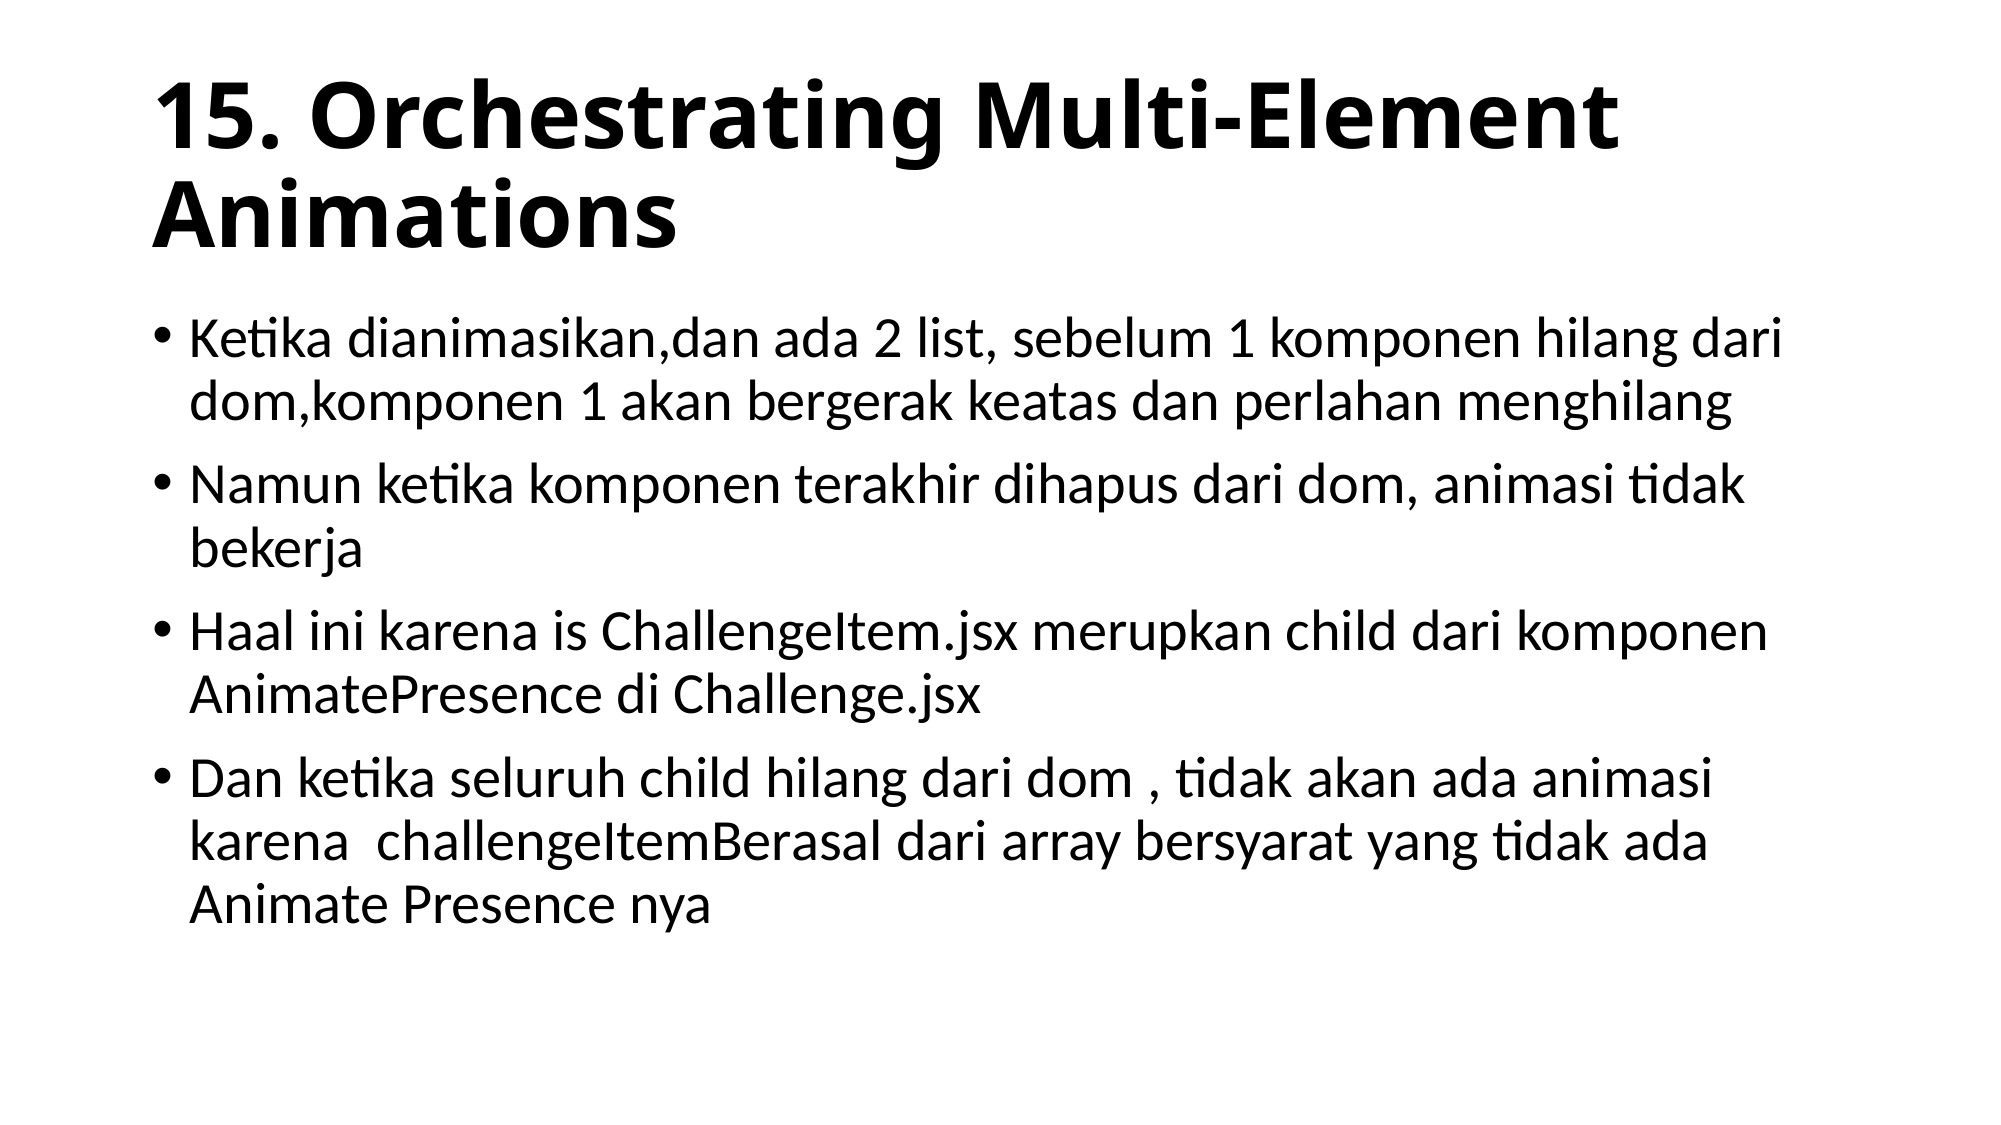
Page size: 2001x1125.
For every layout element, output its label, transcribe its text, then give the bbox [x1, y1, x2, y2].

title 15. Orchestrating Multi-Element Animations [137, 59, 1863, 278]
list Ketika dianimasikan,dan ada 2 list, sebelum 1 komponen hilang dari dom,komponen 1 akan bergerak keatas dan perlahan menghilang Namun ketika komponen terakhir dihapus dari dom, animasi tidak bekerja Haal ini karena is ChallengeItem.jsx merupkan child dari komponen AnimatePresence di Challenge.jsx Dan ketika seluruh child hilang dari dom , tidak akan ada animasi karena challengeItemBerasal dari array bersyarat yang tidak ada Animate Presence nya [137, 299, 1863, 1014]
